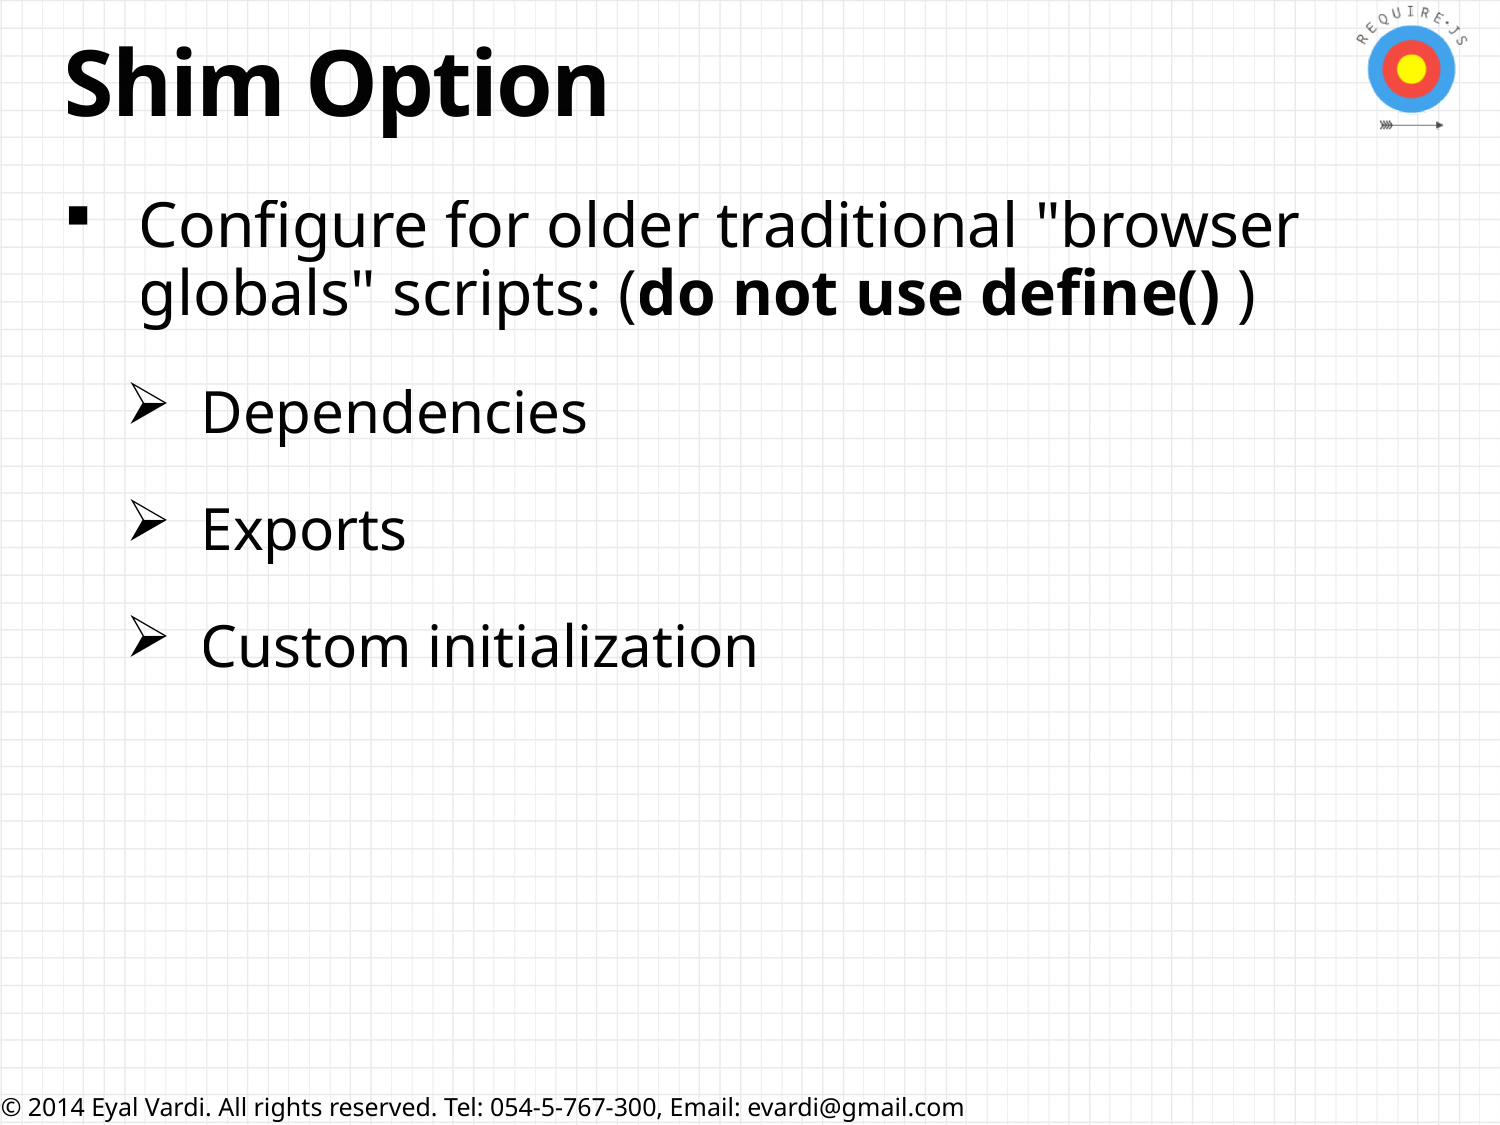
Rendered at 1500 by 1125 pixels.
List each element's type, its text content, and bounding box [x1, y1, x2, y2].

picture [0, 0, 1500, 1125]
title Shim Option [63, 37, 1320, 138]
list Configure for older traditional "browser globals" scripts: (do not use define() ) Dependencies Exports Custom initialization [63, 193, 1477, 691]
